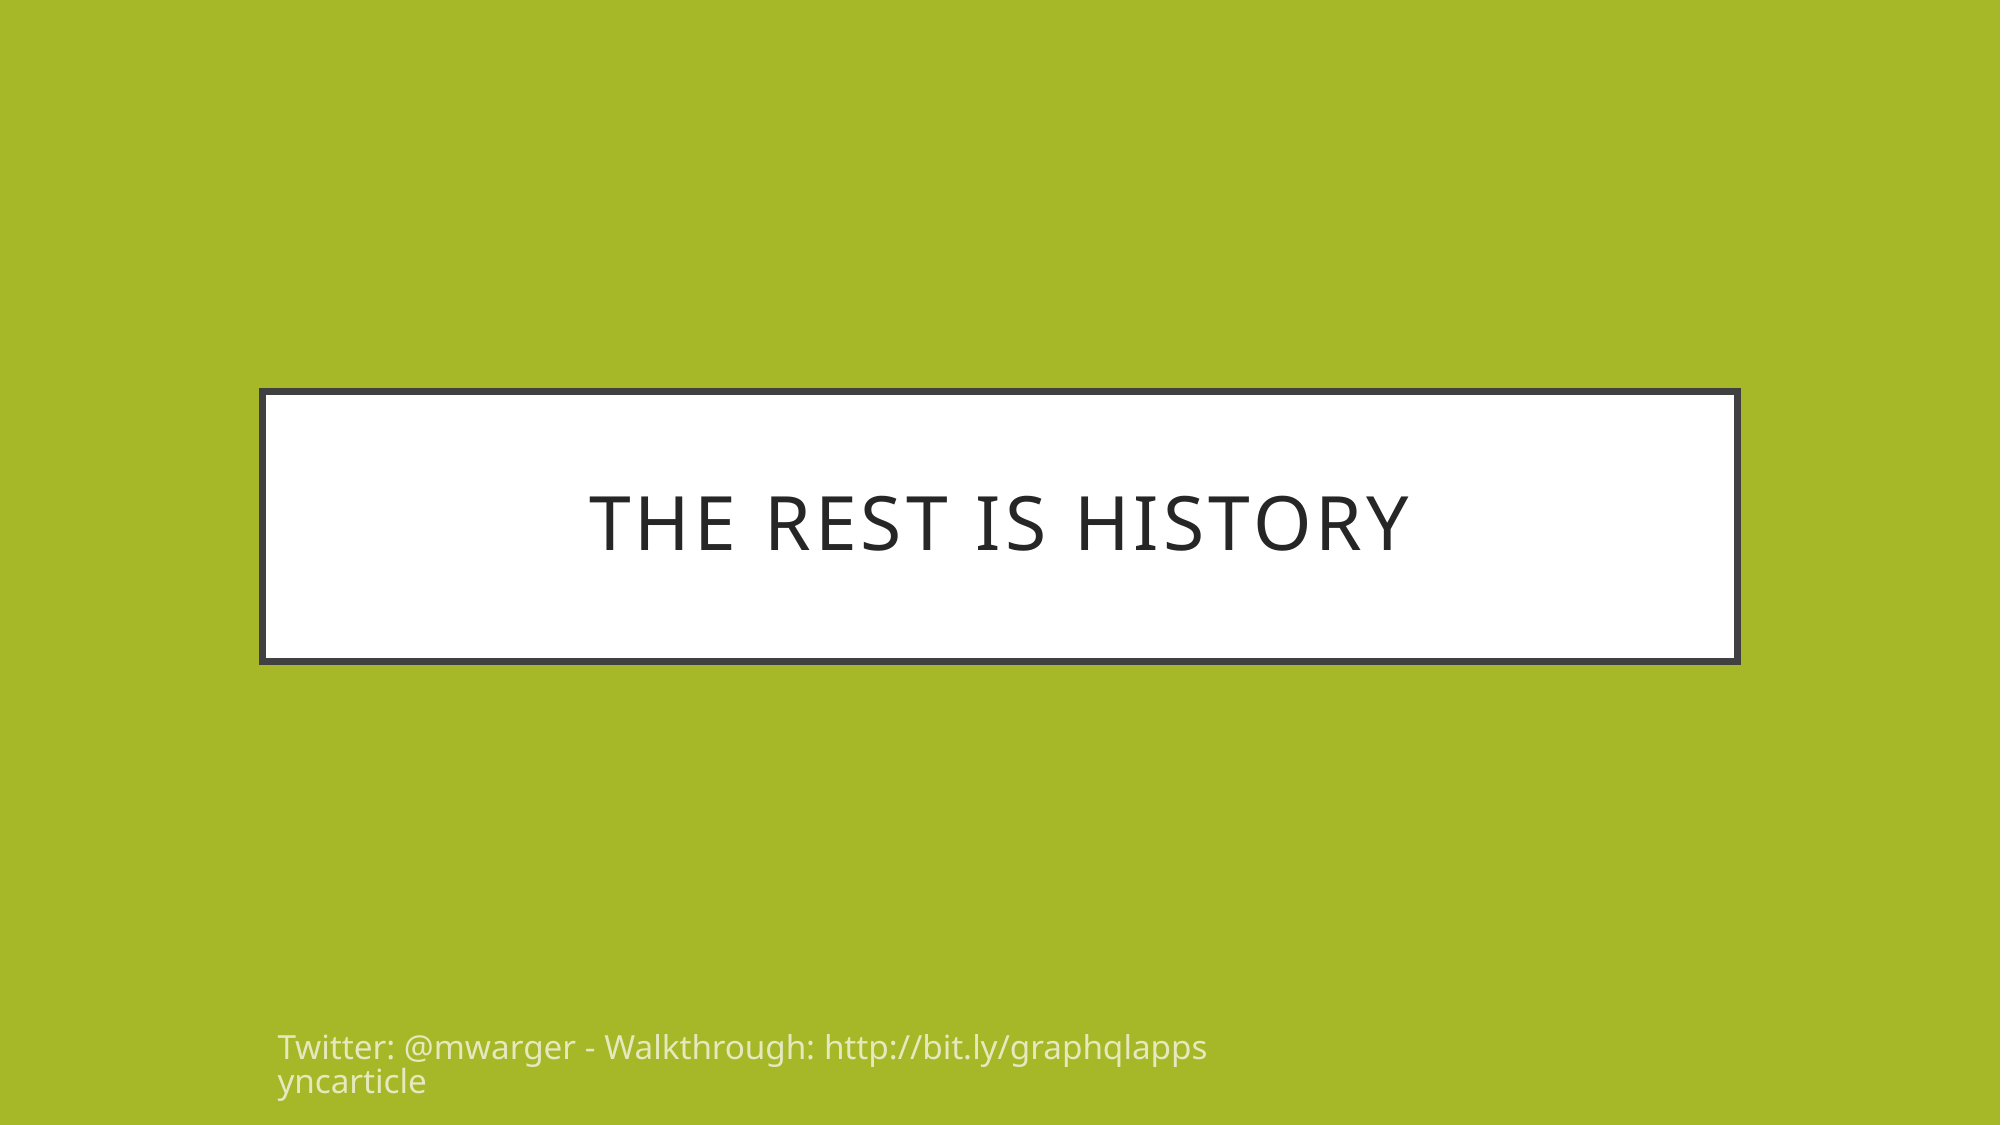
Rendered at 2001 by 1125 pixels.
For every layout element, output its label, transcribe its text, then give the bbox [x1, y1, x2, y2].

title The REST is History [259, 388, 1741, 665]
footer Twitter: @mwarger - Walkthrough: http://bit.ly/graphqlappsyncarticle [262, 1023, 1231, 1076]
